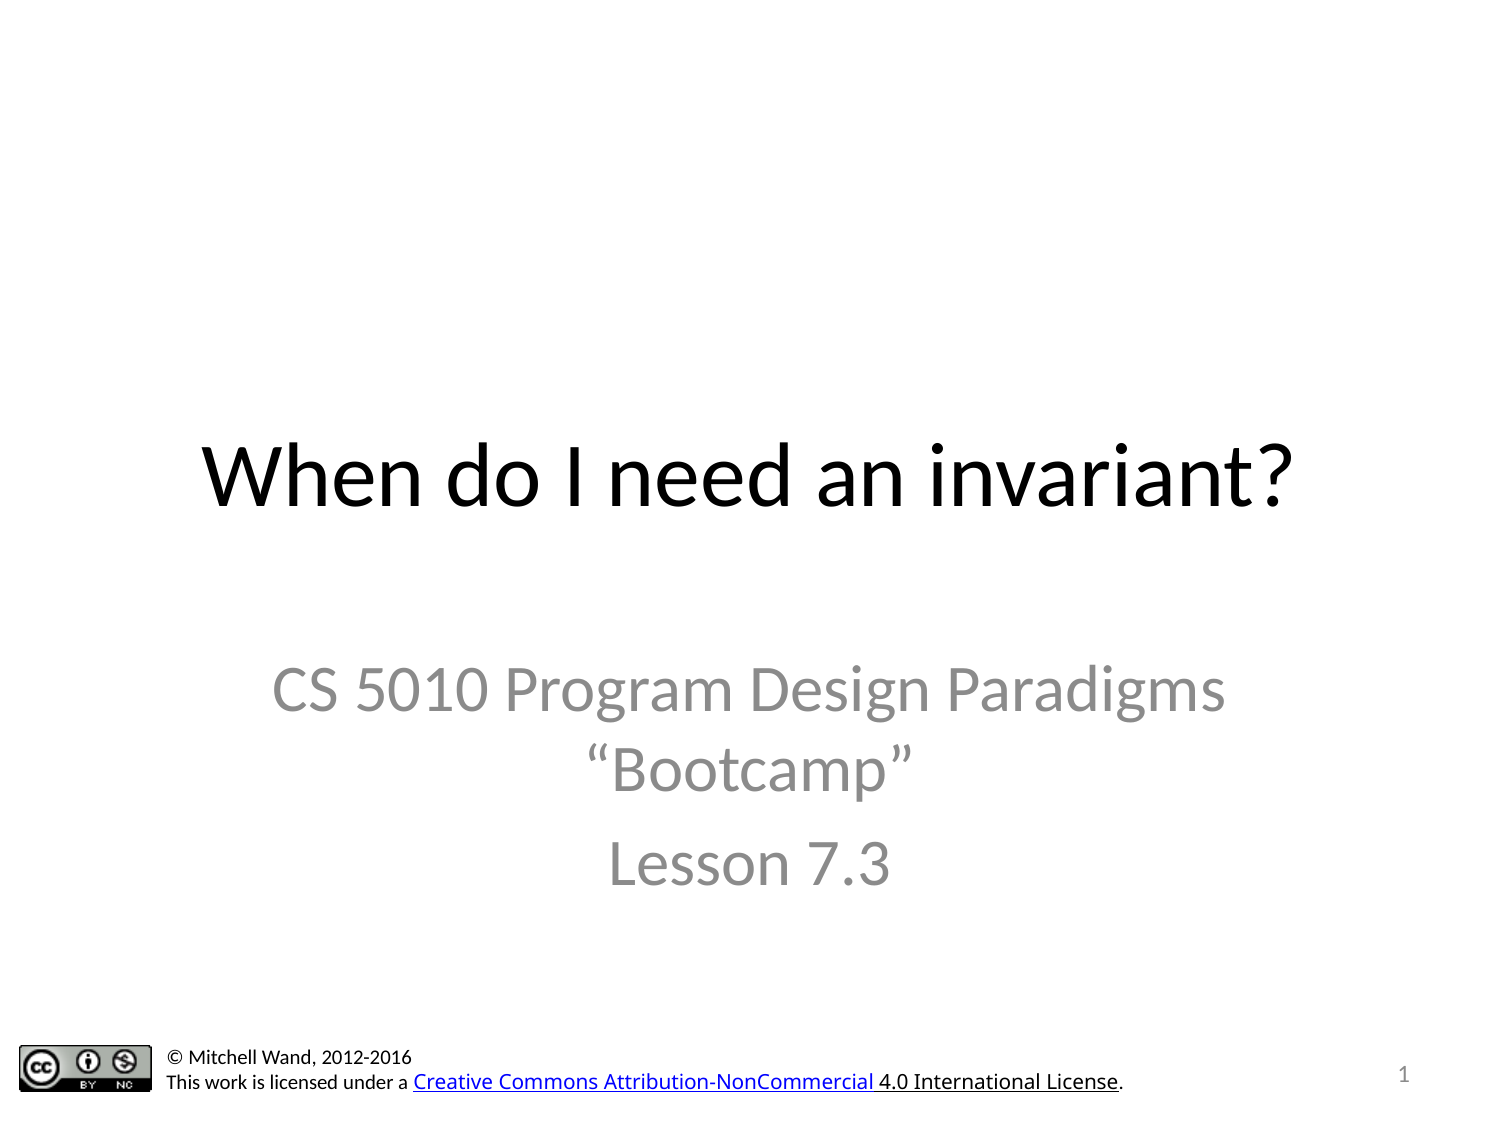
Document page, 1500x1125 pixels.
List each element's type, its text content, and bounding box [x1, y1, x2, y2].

title When do I need an invariant? [112, 349, 1388, 591]
subtitle CS 5010 Program Design Paradigms “Bootcamp” Lesson 7.3 [225, 637, 1275, 925]
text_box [19, 1035, 1481, 1102]
